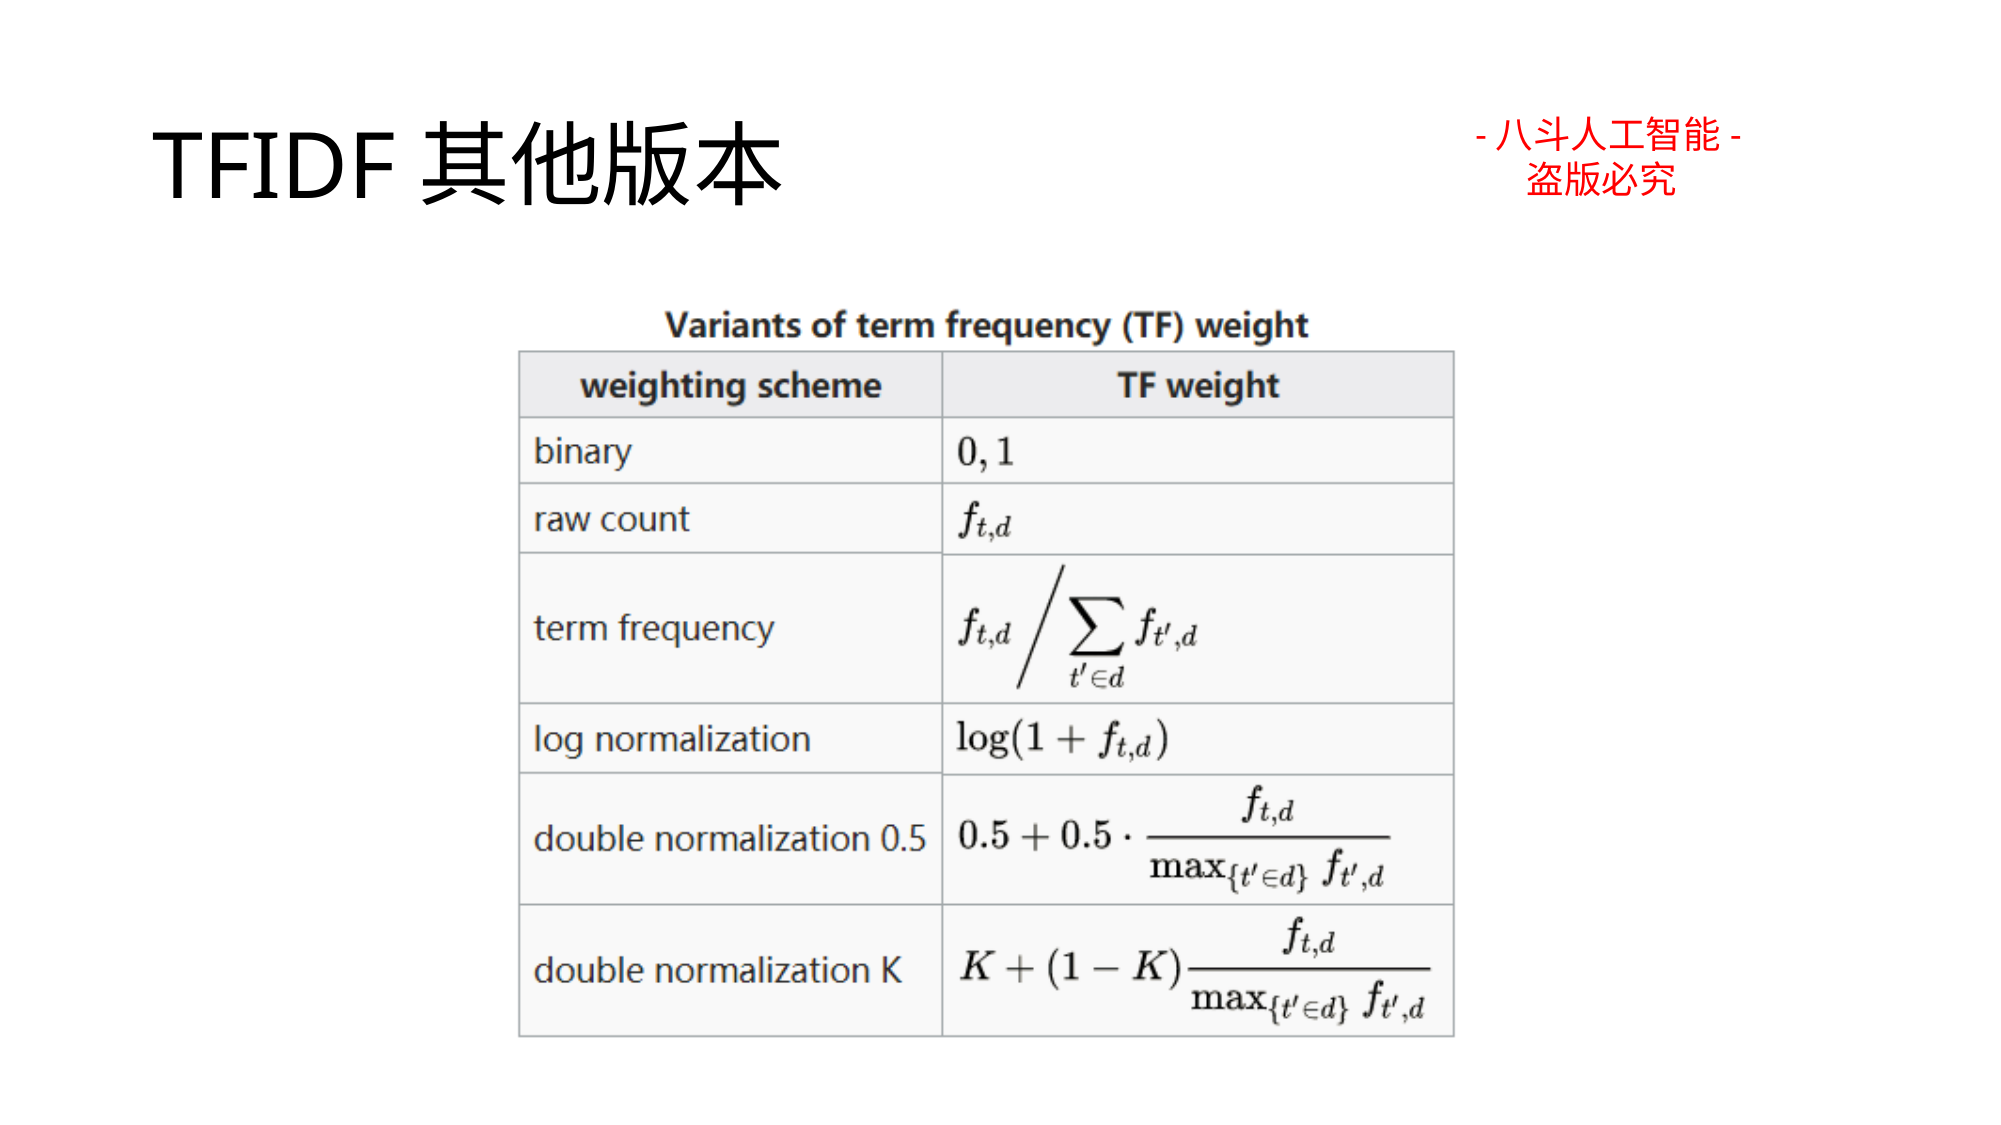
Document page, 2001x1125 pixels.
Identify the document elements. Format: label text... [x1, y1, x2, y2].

text_box -八斗人工智能- 盗版必究 [1460, 103, 1816, 208]
title TFIDF其他版本 [137, 59, 1863, 278]
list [498, 302, 1474, 1048]
